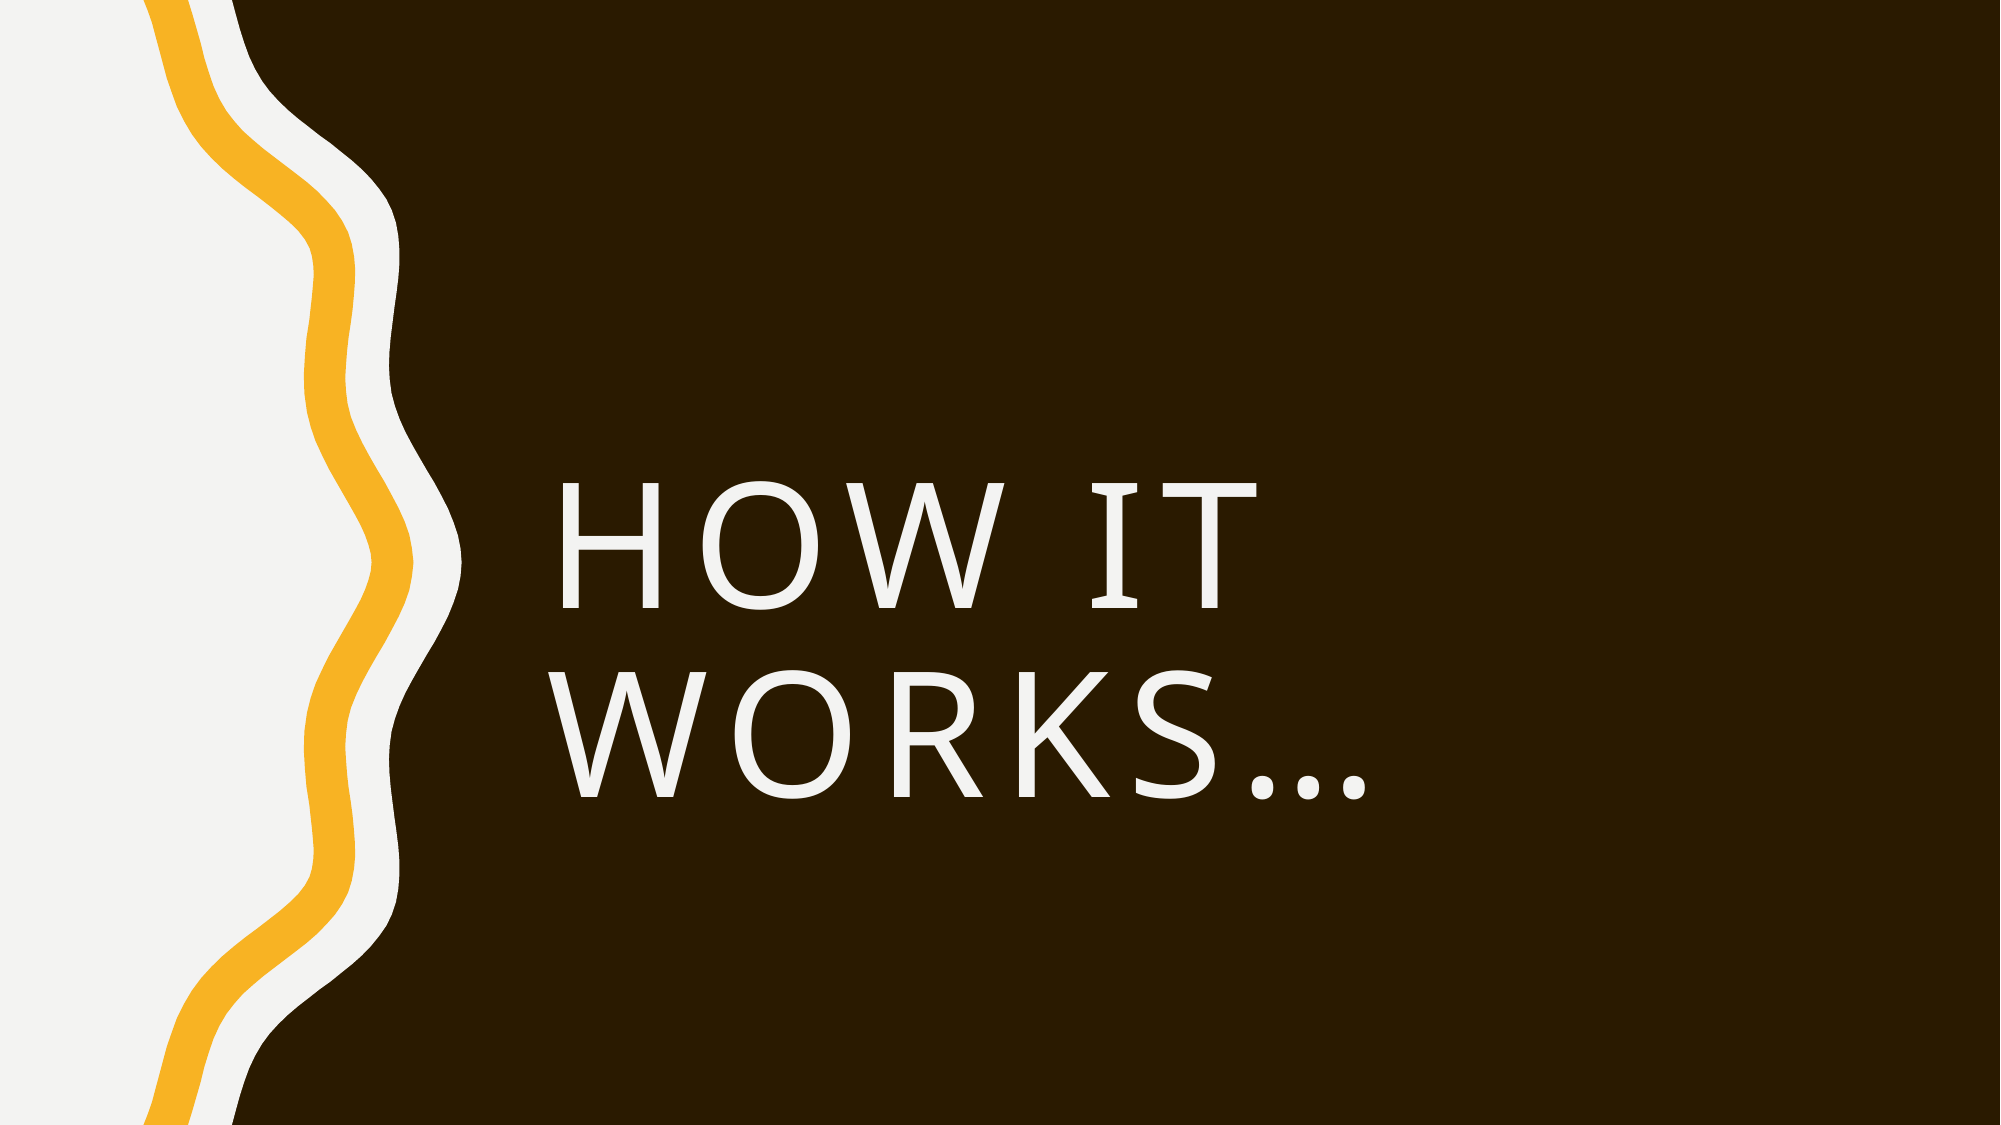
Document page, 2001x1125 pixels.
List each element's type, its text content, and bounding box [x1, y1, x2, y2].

title How it works… [531, 176, 1875, 843]
